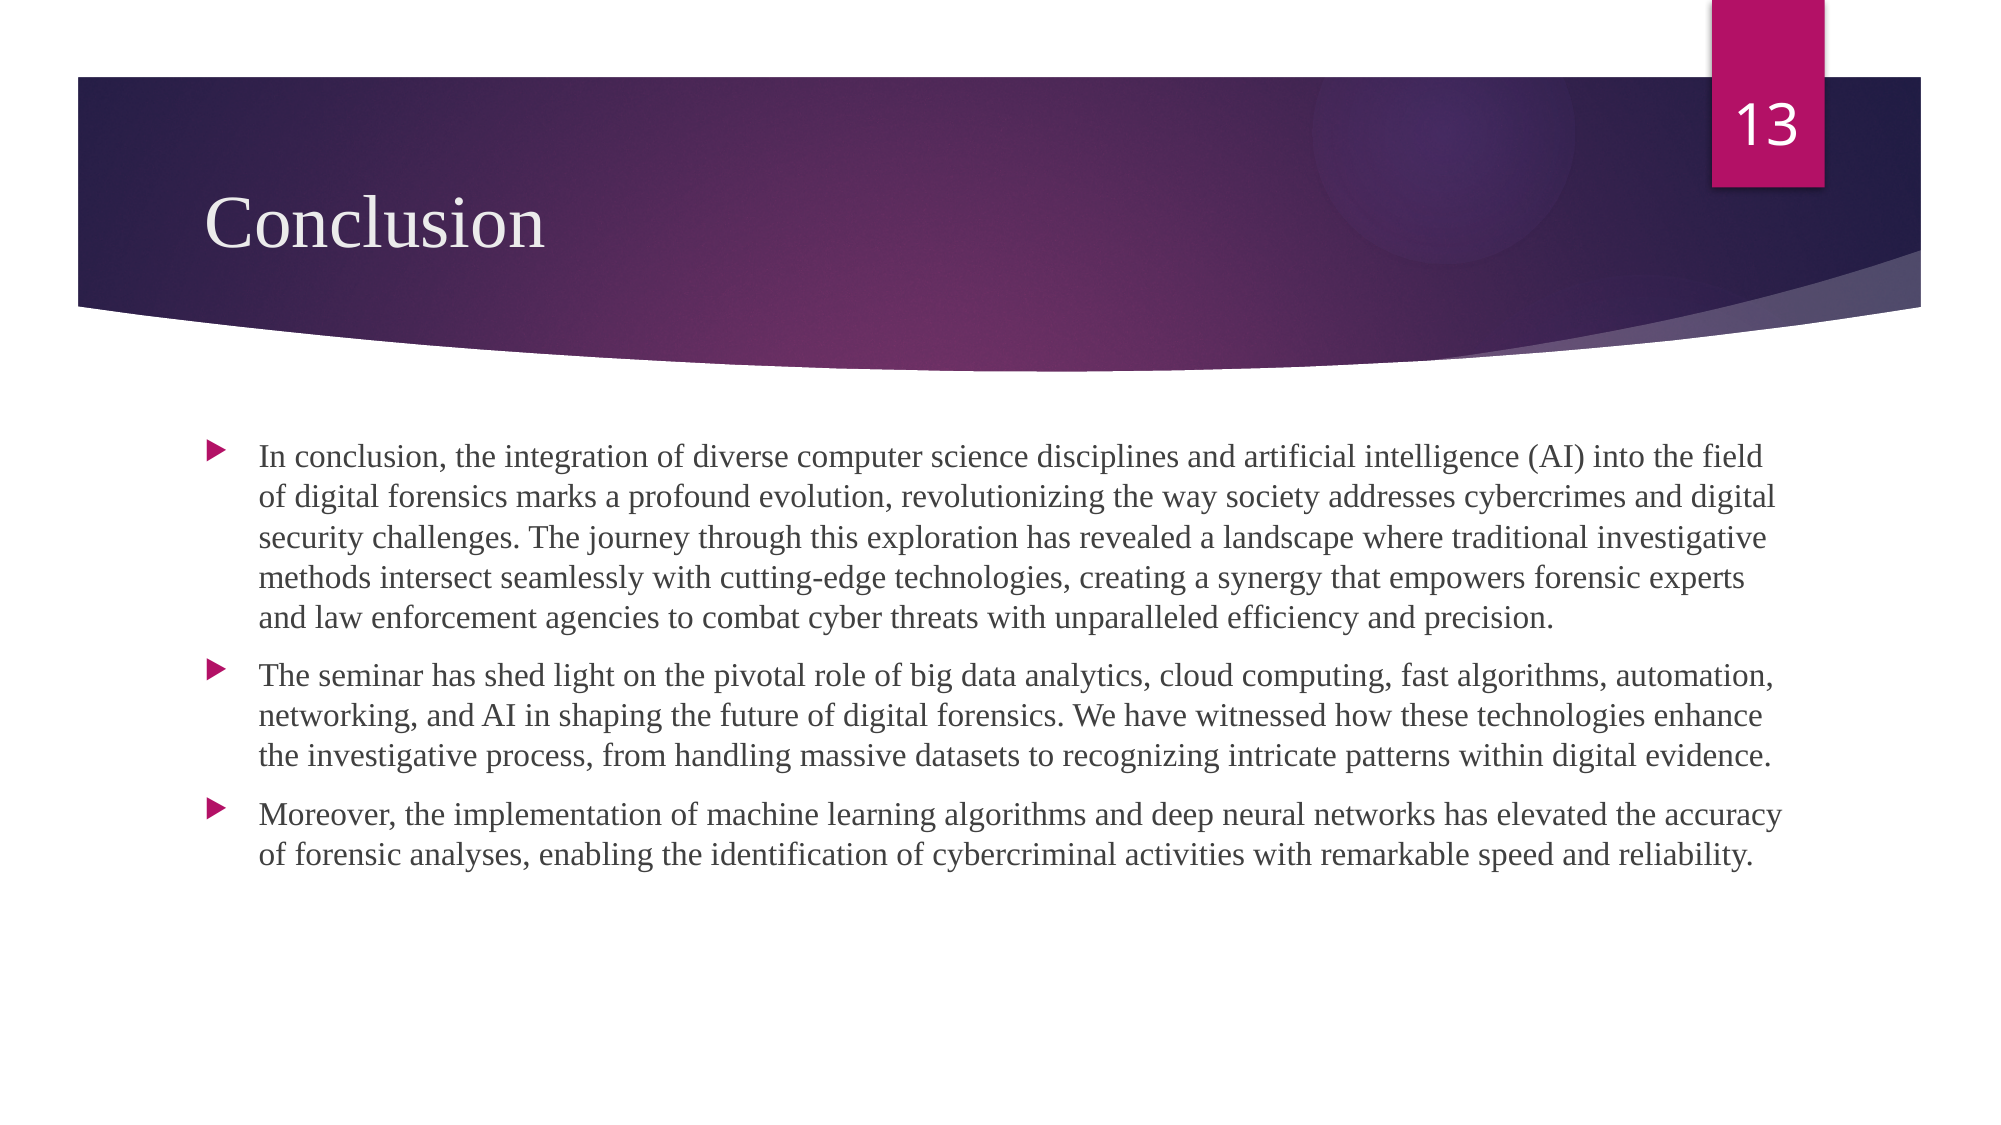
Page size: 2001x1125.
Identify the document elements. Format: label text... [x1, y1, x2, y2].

title Conclusion [189, 159, 1627, 276]
list In conclusion, the integration of diverse computer science disciplines and artificial intelligence (AI) into the field of digital forensics marks a profound evolution, revolutionizing the way society addresses cybercrimes and digital security challenges. The journey through this exploration has revealed a landscape where traditional investigative methods intersect seamlessly with cutting-edge technologies, creating a synergy that empowers forensic experts and law enforcement agencies to combat cyber threats with unparalleled efficiency and precision. The seminar has shed light on the pivotal role of big data analytics, cloud computing, fast algorithms, automation, networking, and AI in shaping the future of digital forensics. We have witnessed how these technologies enhance the investigative process, from handling massive datasets to recognizing intricate patterns within digital evidence. Moreover, the implementation of machine learning algorithms and deep neural networks has elevated the accuracy of forensic analyses, enabling the identification of cybercriminal activities with remarkable speed and reliability. [189, 427, 1810, 987]
slide_number 13 [1698, 48, 1836, 175]
